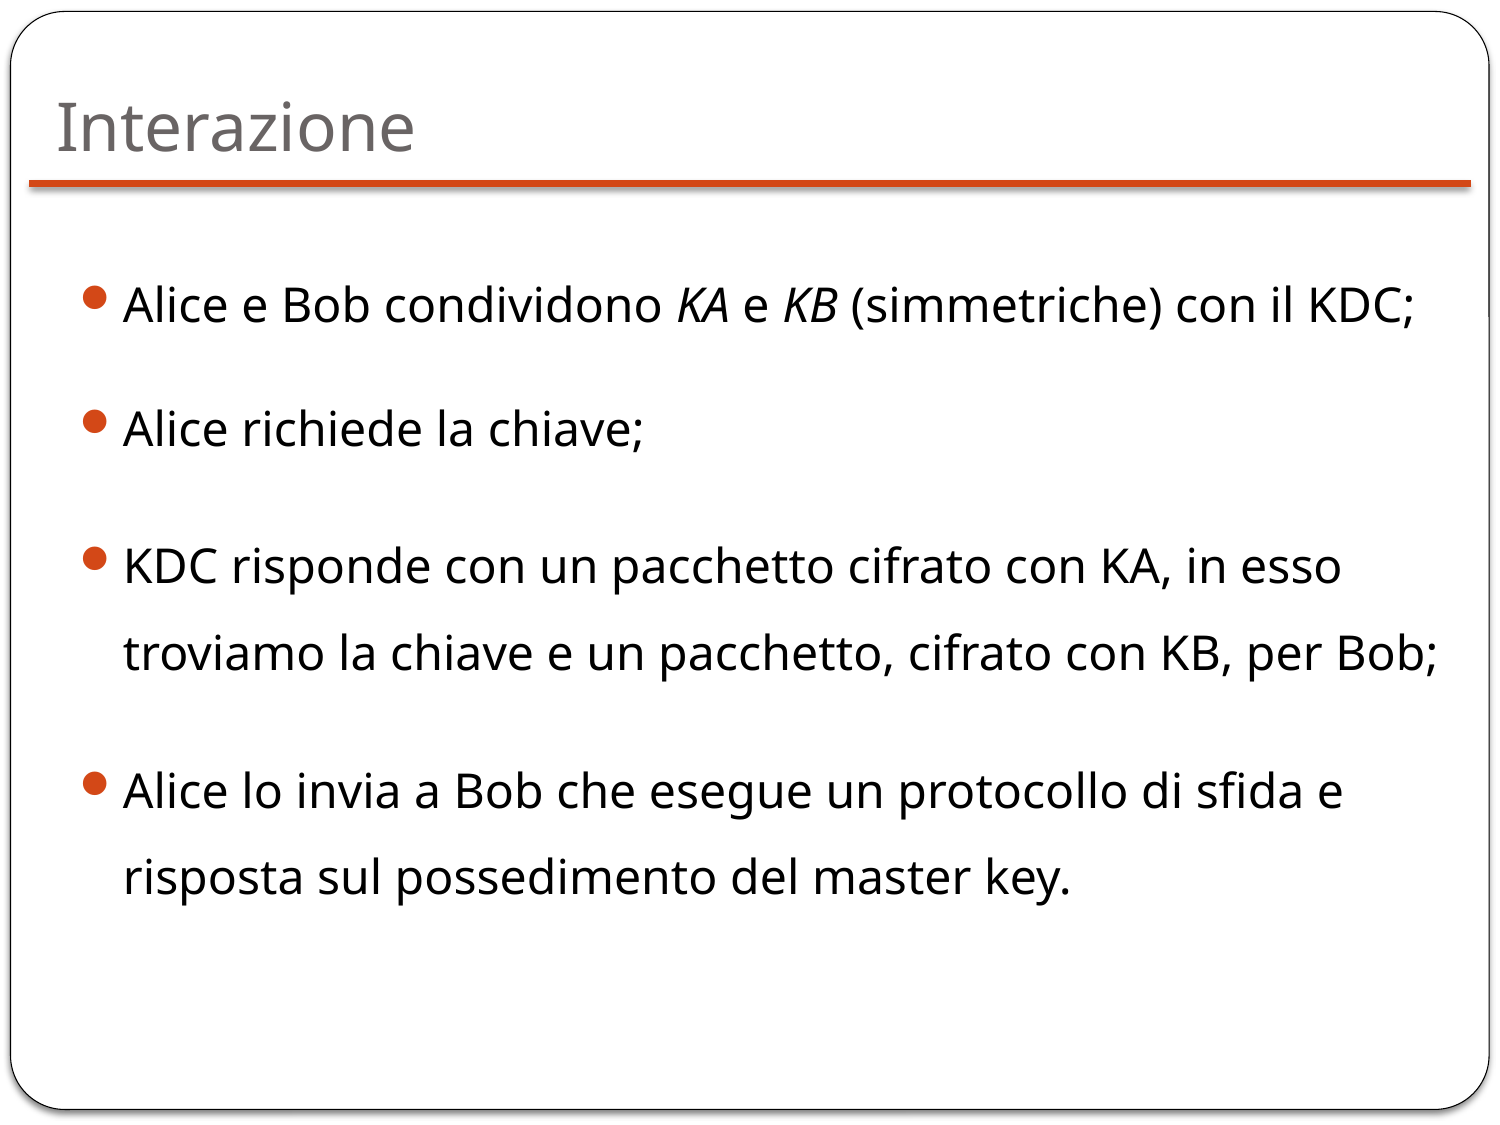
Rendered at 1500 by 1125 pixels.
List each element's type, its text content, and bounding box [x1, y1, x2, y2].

title Interazione [41, 75, 1402, 179]
list Alice e Bob condividono KA e KB (simmetriche) con il KDC; Alice richiede la chiave; KDC risponde con un pacchetto cifrato con KA, in esso troviamo la chiave e un pacchetto, cifrato con KB, per Bob; Alice lo invia a Bob che esegue un protocollo di sfida e risposta sul possedimento del master key. [64, 237, 1471, 988]
